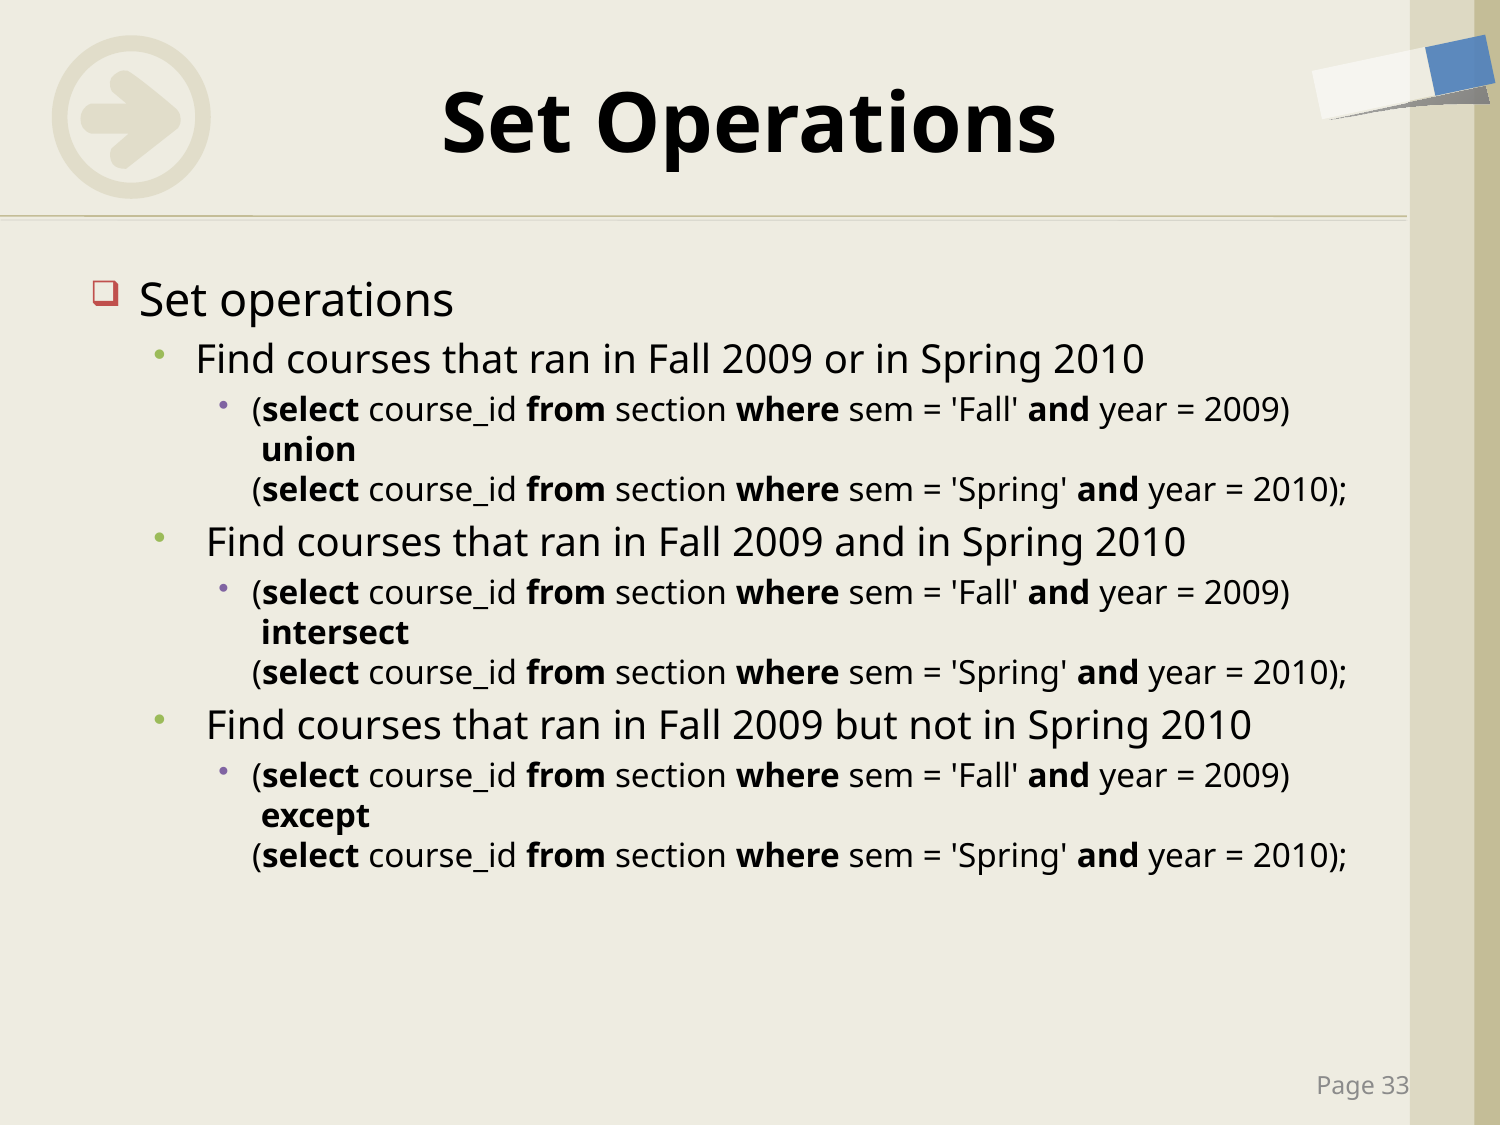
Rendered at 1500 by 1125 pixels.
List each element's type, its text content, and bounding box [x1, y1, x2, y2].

title Set Operations [75, 24, 1425, 213]
slide_number Page 33 [1061, 1061, 1425, 1112]
list Set operations Find courses that ran in Fall 2009 or in Spring 2010 (select course_id from section where sem = 'Fall' and year = 2009) union (select course_id from section where sem = 'Spring' and year = 2010); Find courses that ran in Fall 2009 and in Spring 2010 (select course_id from section where sem = 'Fall' and year = 2009) intersect (select course_id from section where sem = 'Spring' and year = 2010); Find courses that ran in Fall 2009 but not in Spring 2010 (select course_id from section where sem = 'Fall' and year = 2009) except (select course_id from section where sem = 'Spring' and year = 2010); [75, 262, 1425, 1047]
